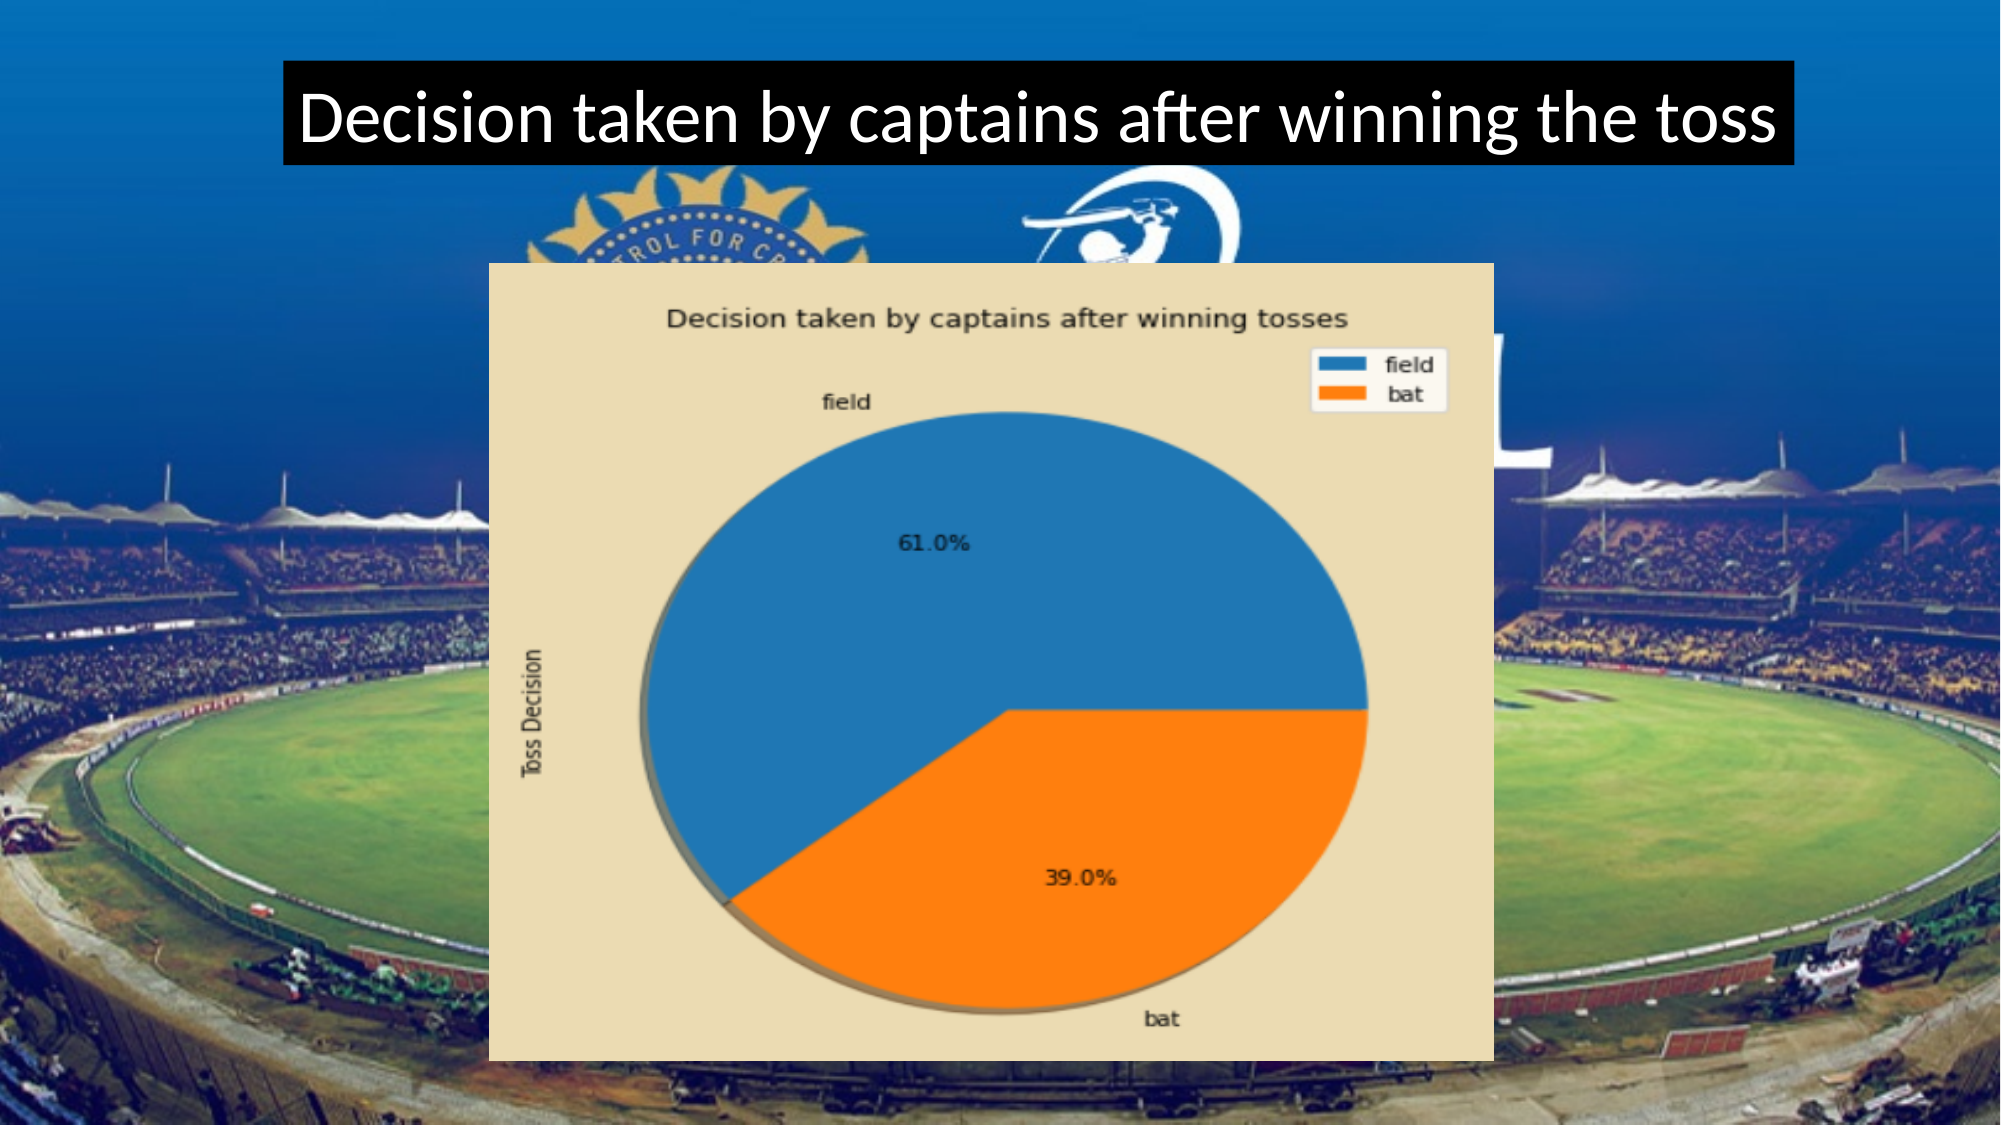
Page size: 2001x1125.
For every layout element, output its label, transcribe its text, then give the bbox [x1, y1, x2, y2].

picture [0, 0, 2001, 1125]
text_box Decision taken by captains after winning the toss [283, 60, 1795, 166]
